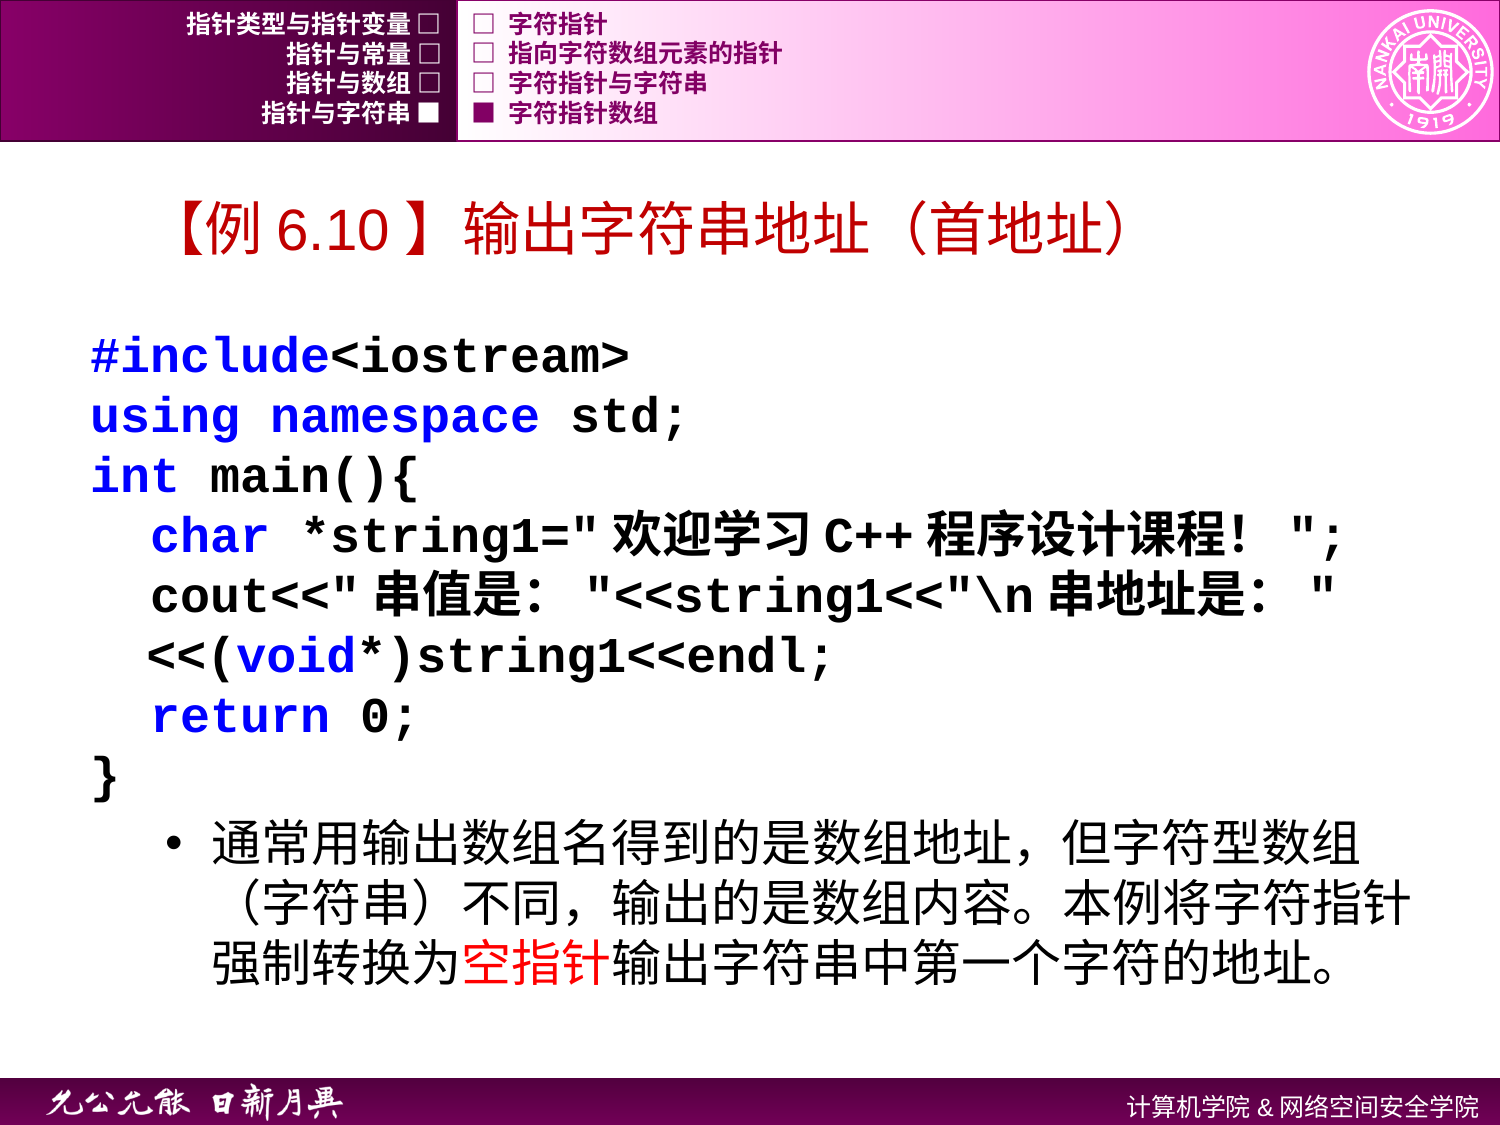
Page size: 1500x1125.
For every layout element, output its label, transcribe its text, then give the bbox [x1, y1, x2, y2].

list 【例6.10】输出字符串地址（首地址） #include<iostream> using namespace std; int main(){ char *string1="欢迎学习C++程序设计课程！"; cout<<"串值是："<<string1<<"\n串地址是：" <<(void*)string1<<endl; return 0; } 通常用输出数组名得到的是数组地址，但字符型数组（字符串）不同，输出的是数组内容。本例将字符指针强制转换为空指针输出字符串中第一个字符的地址。 [74, 184, 1436, 1079]
text_box ■ 字符指针数组 [455, 95, 1361, 129]
text_box 指针与数组 □ [0, 66, 455, 95]
text_box □ 指向字符数组元素的指针 [455, 36, 1361, 66]
text_box 指针与常量 □ [0, 36, 455, 66]
picture [35, 1081, 356, 1122]
text_box 指针与字符串 ■ [0, 95, 455, 129]
text_box 指针类型与指针变量 □ [0, 7, 455, 36]
text_box □ 字符指针与字符串 [455, 66, 1361, 95]
text_box □ 字符指针 [455, 7, 1361, 36]
